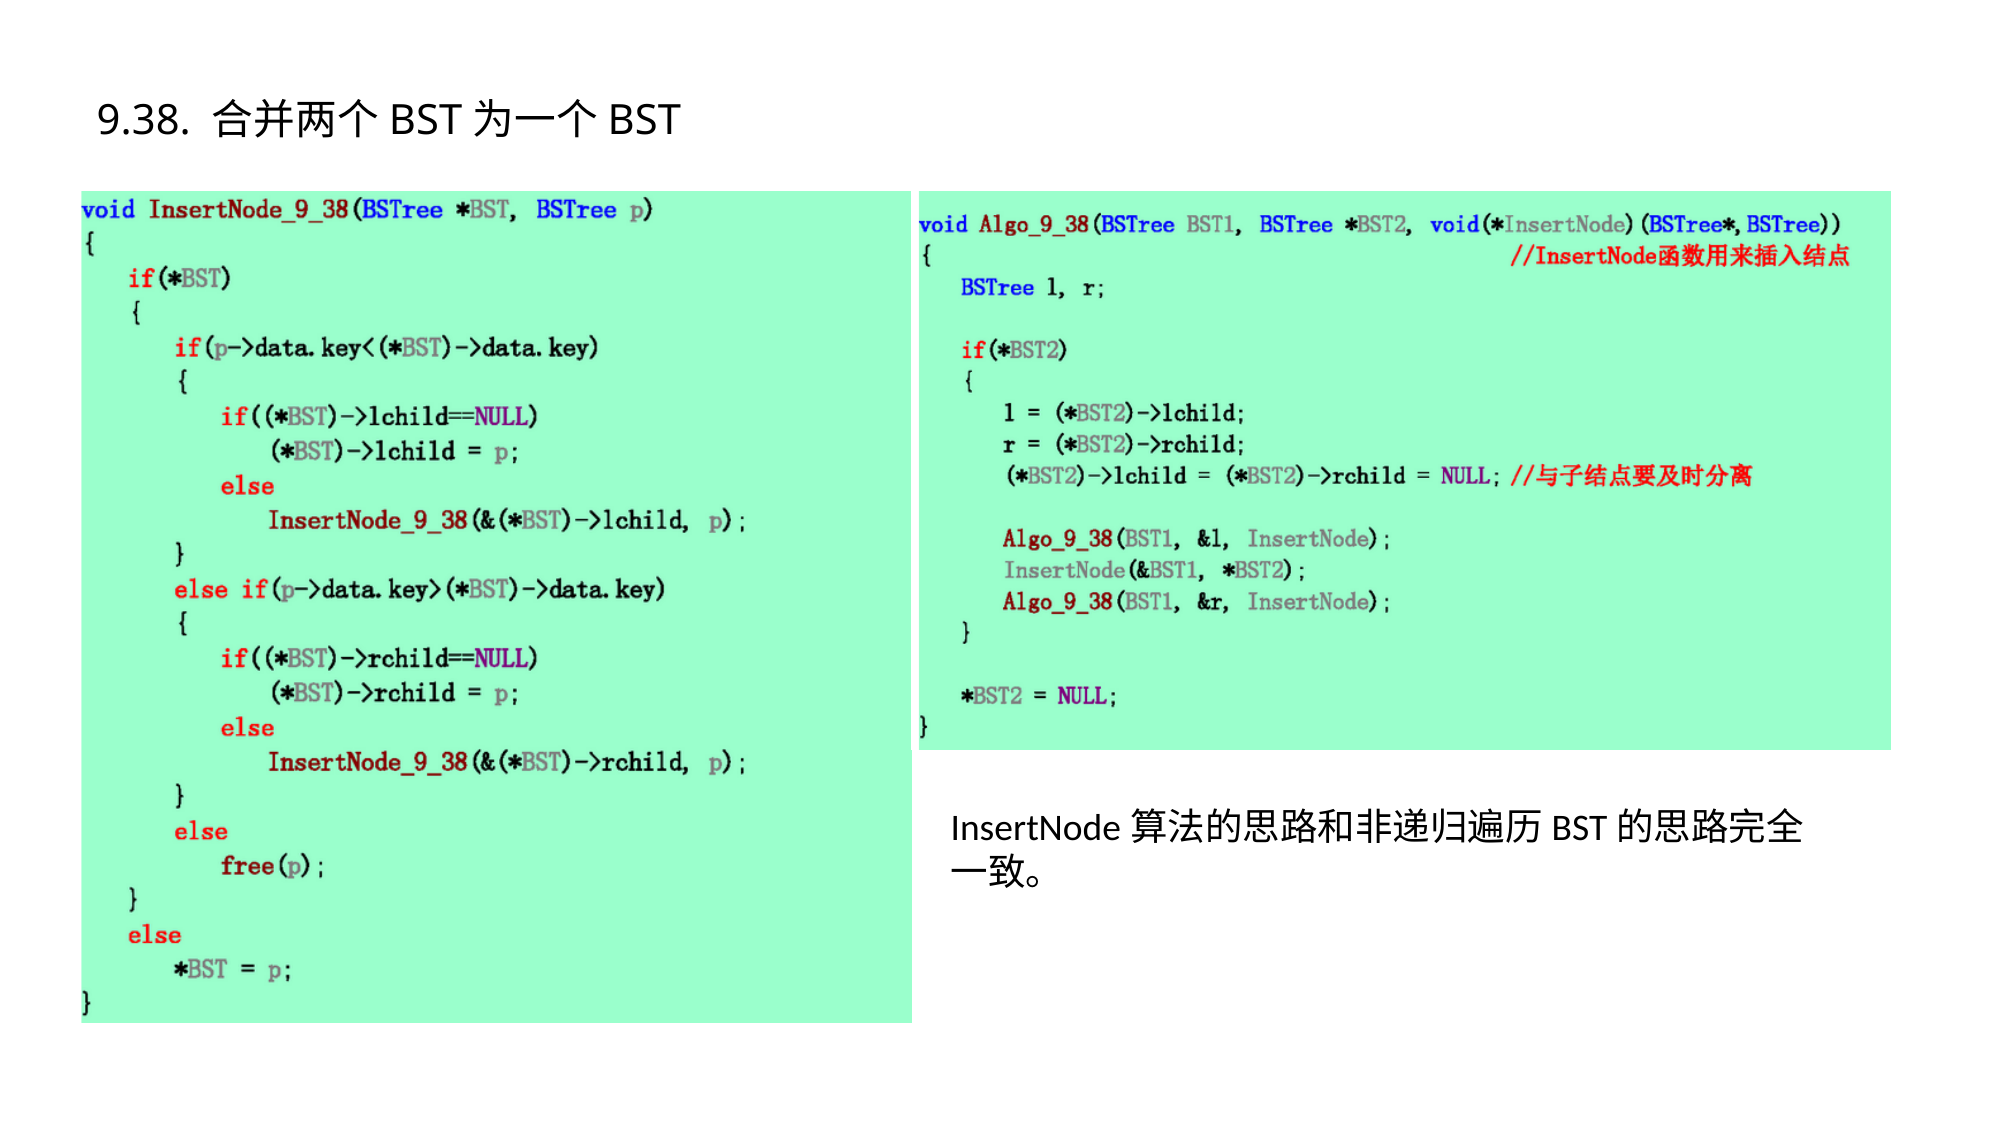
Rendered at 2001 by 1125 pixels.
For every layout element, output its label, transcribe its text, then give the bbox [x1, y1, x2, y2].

text_box 9.38. 合并两个BST为一个BST [60, 85, 1908, 201]
picture [60, 191, 1891, 1023]
text_box InsertNode算法的思路和非递归遍历BST的思路完全一致。 [935, 795, 1833, 901]
